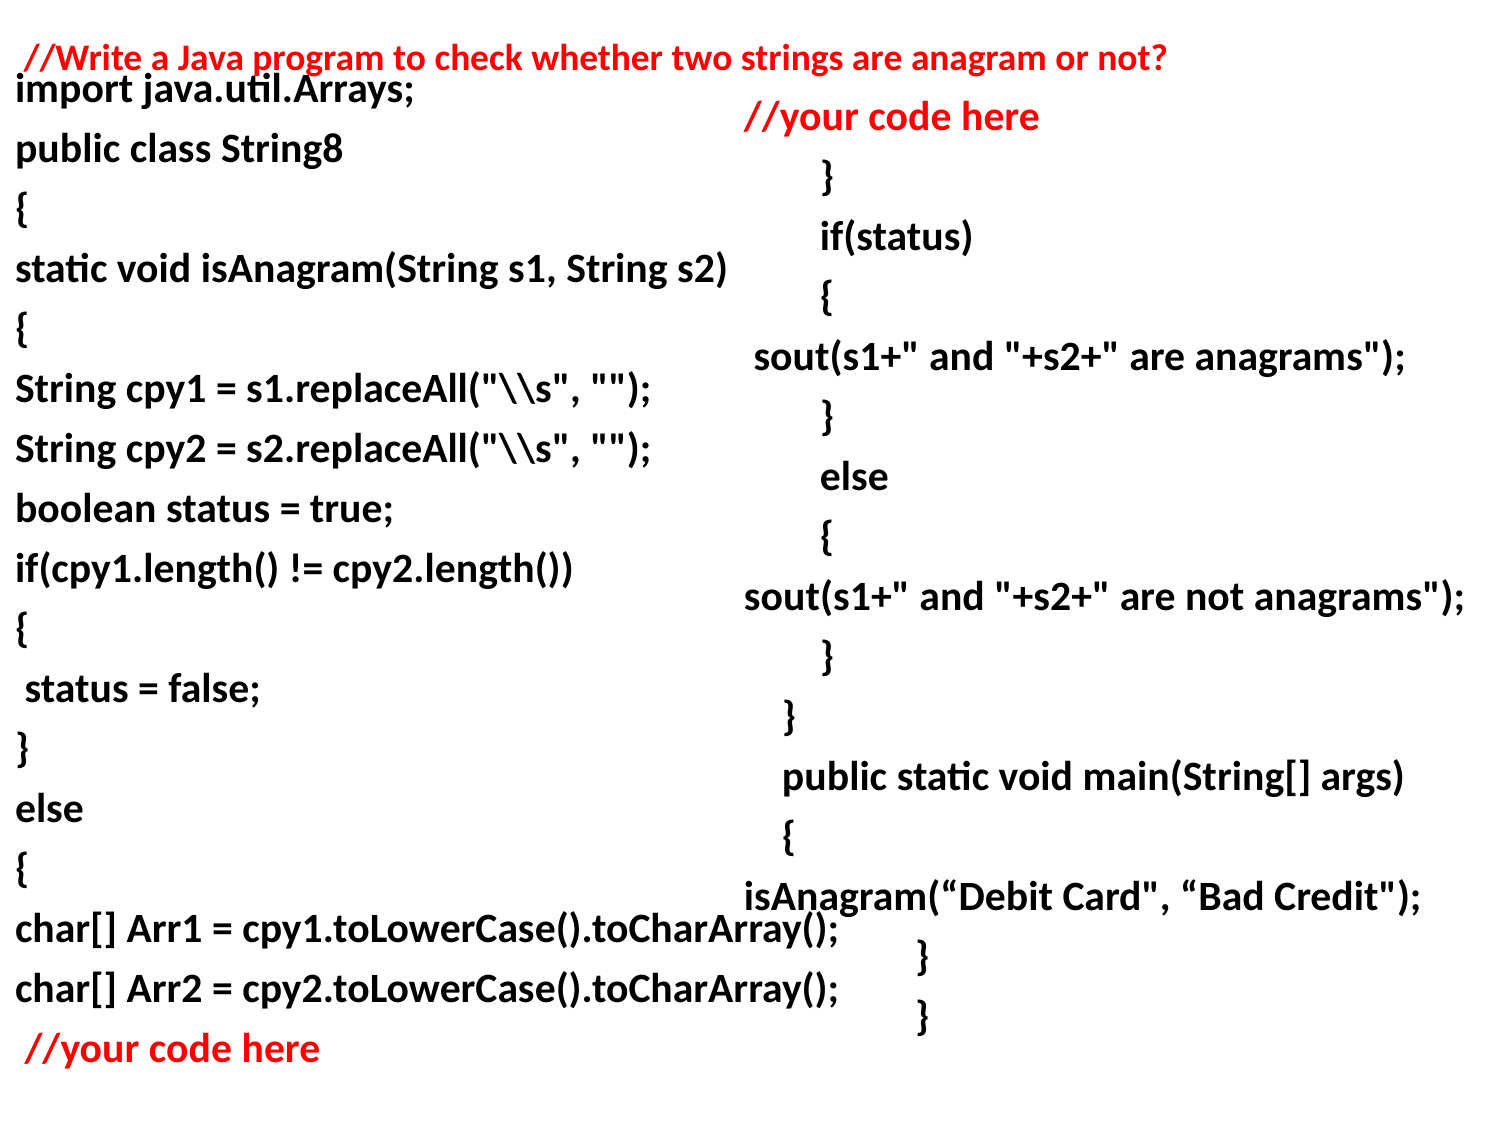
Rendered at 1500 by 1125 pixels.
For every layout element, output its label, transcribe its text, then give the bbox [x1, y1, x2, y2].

subtitle import java.util.Arrays; public class String8 { static void isAnagram(String s1, String s2) { String cpy1 = s1.replaceAll("\\s", ""); String cpy2 = s2.replaceAll("\\s", ""); boolean status = true; if(cpy1.length() != cpy2.length()) { status = false; } else { char[] Arr1 = cpy1.toLowerCase().toCharArray(); char[] Arr2 = cpy2.toLowerCase().toCharArray(); //your code here [0, 230, 728, 1025]
text_box //Write a Java program to check whether two strings are anagram or not? [0, 16, 1500, 230]
text_box //your code here } if(status) { sout(s1+" and "+s2+" are anagrams"); } else { sout(s1+" and "+s2+" are not anagrams"); } } public static void main(String[] args) { isAnagram(“Debit Card", “Bad Credit"); } } [728, 71, 1485, 1052]
